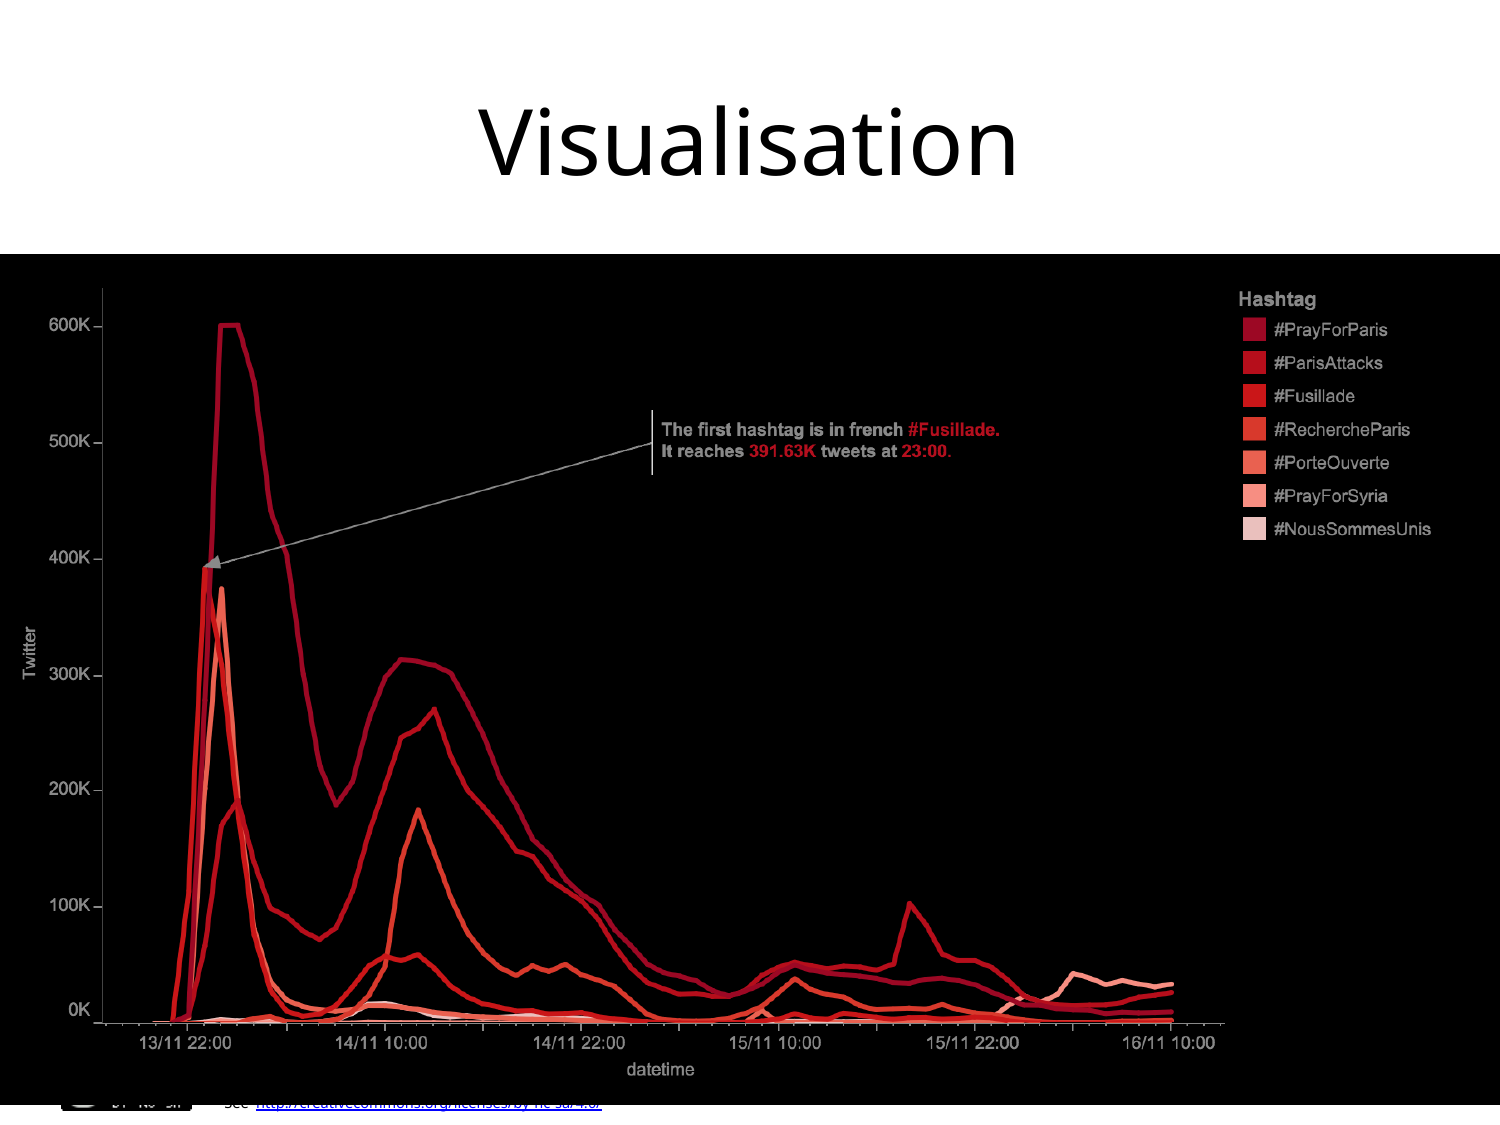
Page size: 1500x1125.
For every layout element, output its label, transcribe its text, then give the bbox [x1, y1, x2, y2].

title Visualisation [75, 45, 1425, 233]
picture [0, 253, 1500, 1111]
